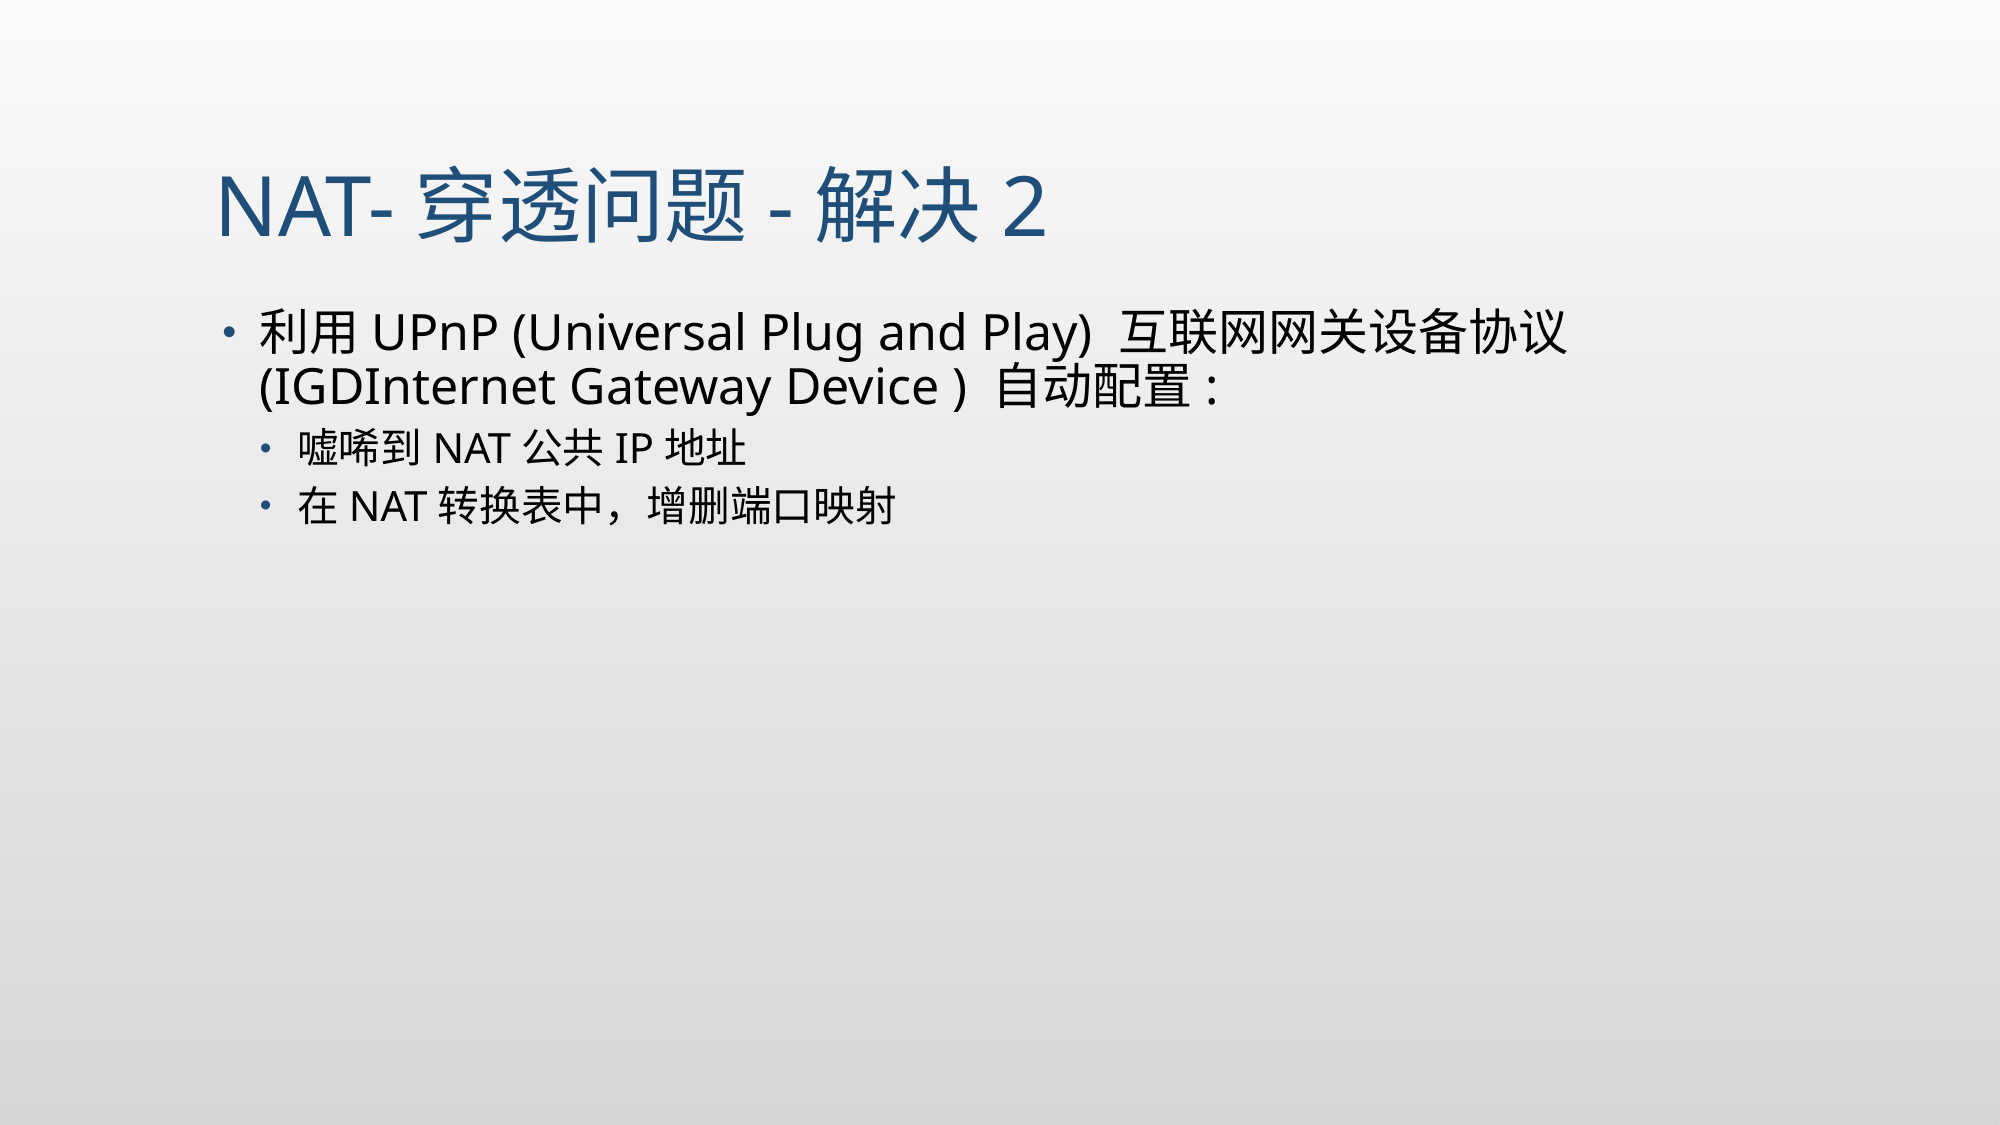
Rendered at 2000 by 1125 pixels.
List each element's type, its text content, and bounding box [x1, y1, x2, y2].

title NAT-穿透问题-解决2 [199, 45, 1800, 263]
list 利用UPnP (Universal Plug and Play) 互联网网关设备协议 (IGDInternet Gateway Device ) 自动配置: 嘘唏到NAT公共IP地址 在NAT转换表中，增删端口映射 [199, 299, 1800, 1013]
